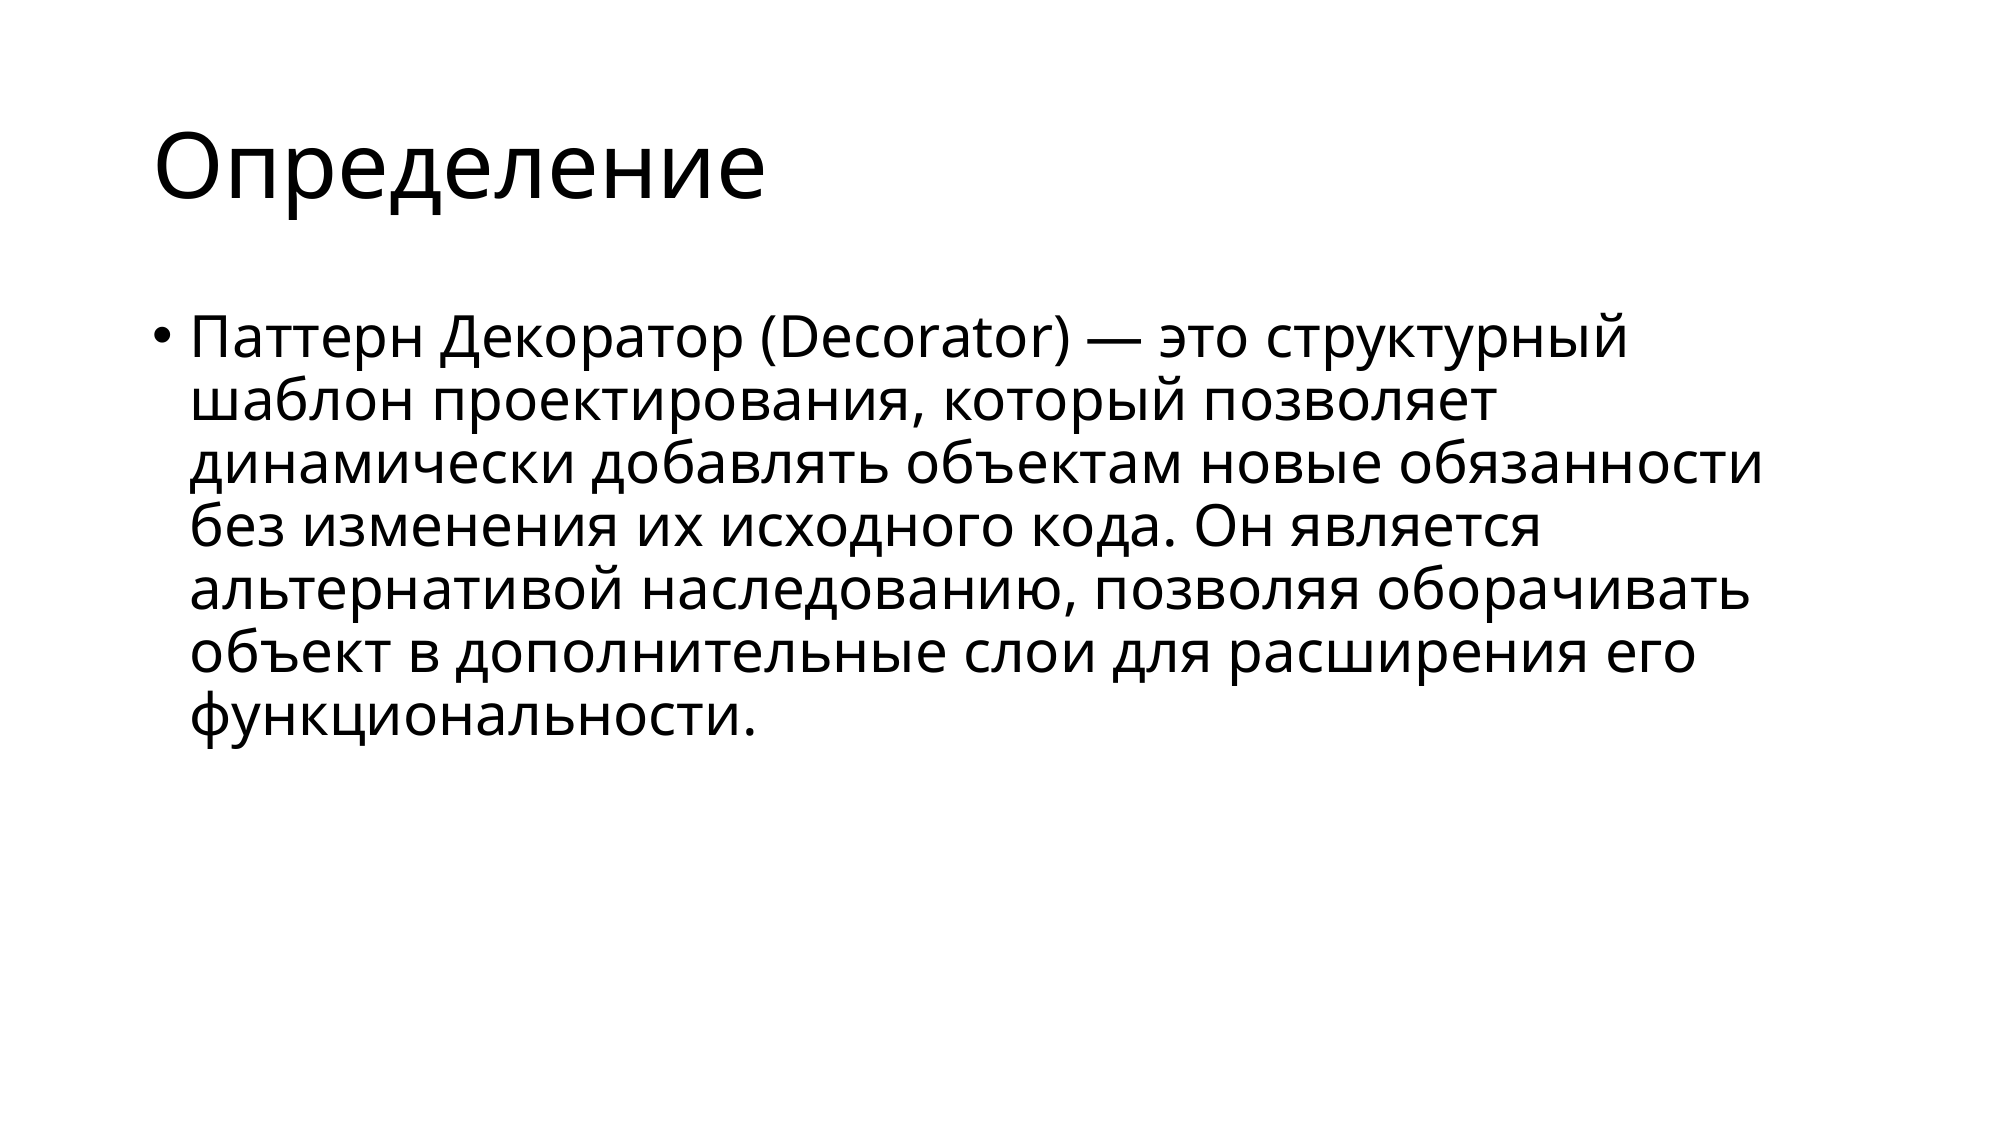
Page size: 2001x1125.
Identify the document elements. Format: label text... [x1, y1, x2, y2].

list Паттерн Декоратор (Decorator) — это структурный шаблон проектирования, который позволяет динамически добавлять объектам новые обязанности без изменения их исходного кода. Он является альтернативой наследованию, позволяя оборачивать объект в дополнительные слои для расширения его функциональности. [137, 299, 1863, 1014]
title Определение [137, 59, 1863, 278]
